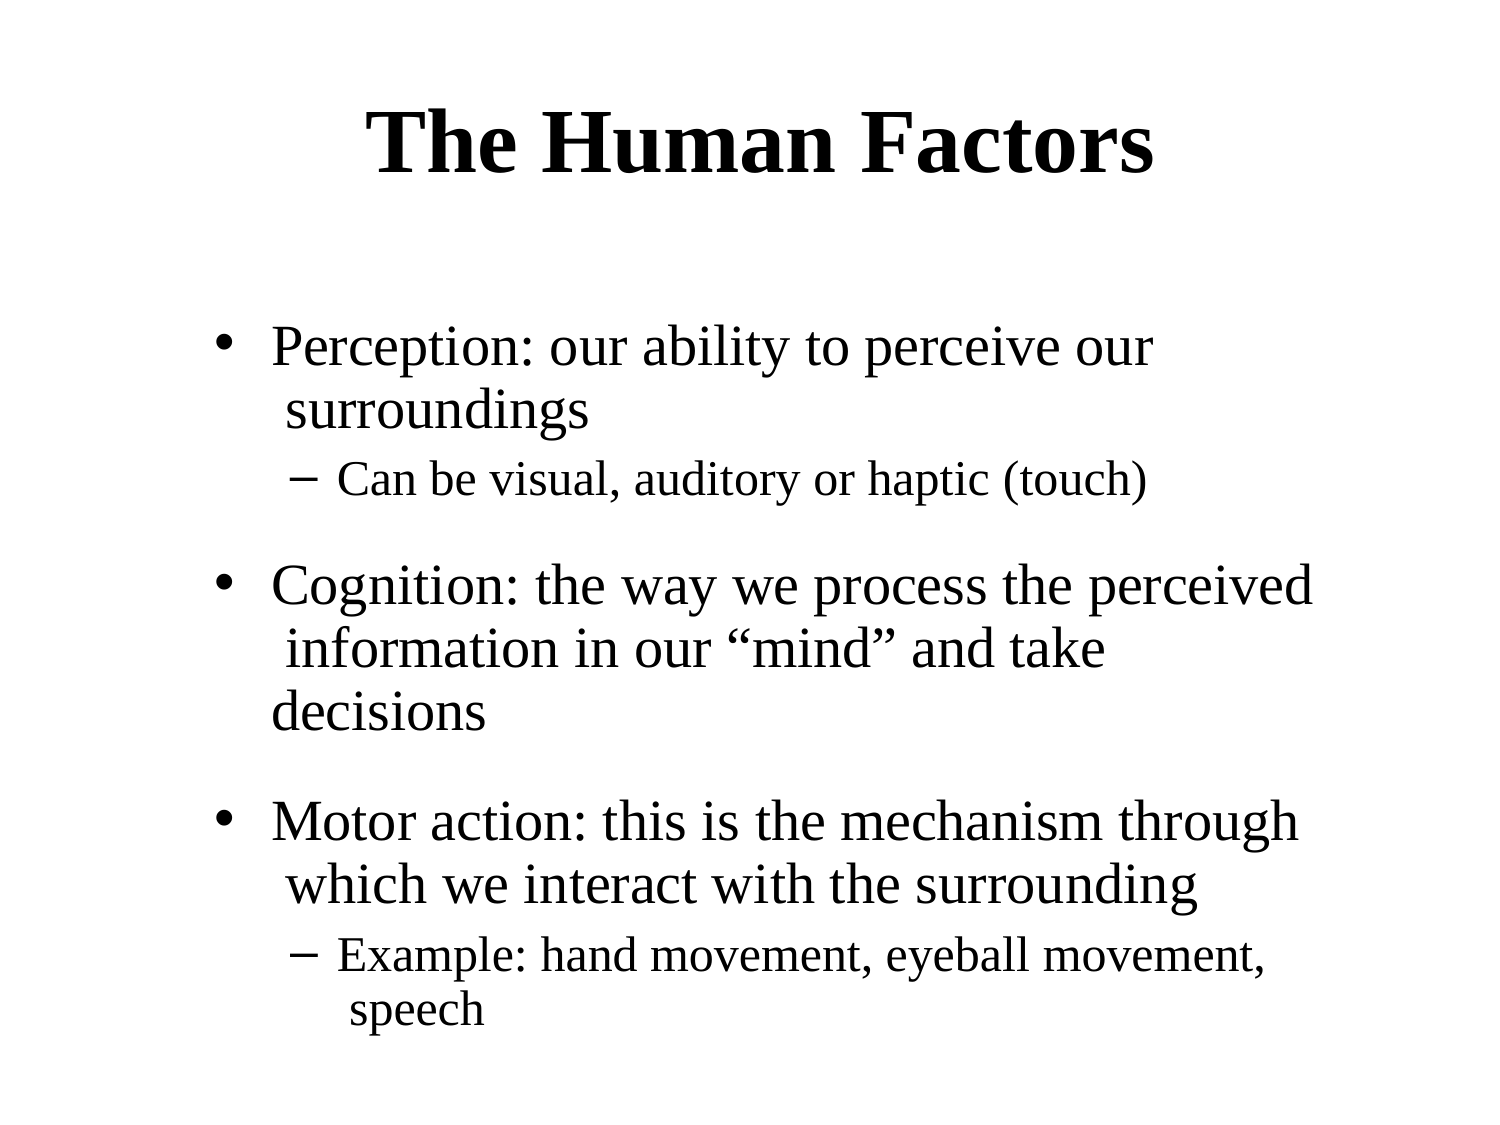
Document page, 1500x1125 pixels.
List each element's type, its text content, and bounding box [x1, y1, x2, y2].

title The Human Factors [363, 78, 1158, 269]
text_box Perception: our ability to perceive our surroundings Can be visual, auditory or haptic (touch) Cognition: the way we process the perceived information in our “mind” and take decisions Motor action: this is the mechanism through which we interact with the surrounding Example: hand movement, eyeball movement, speech [212, 303, 1329, 1036]
